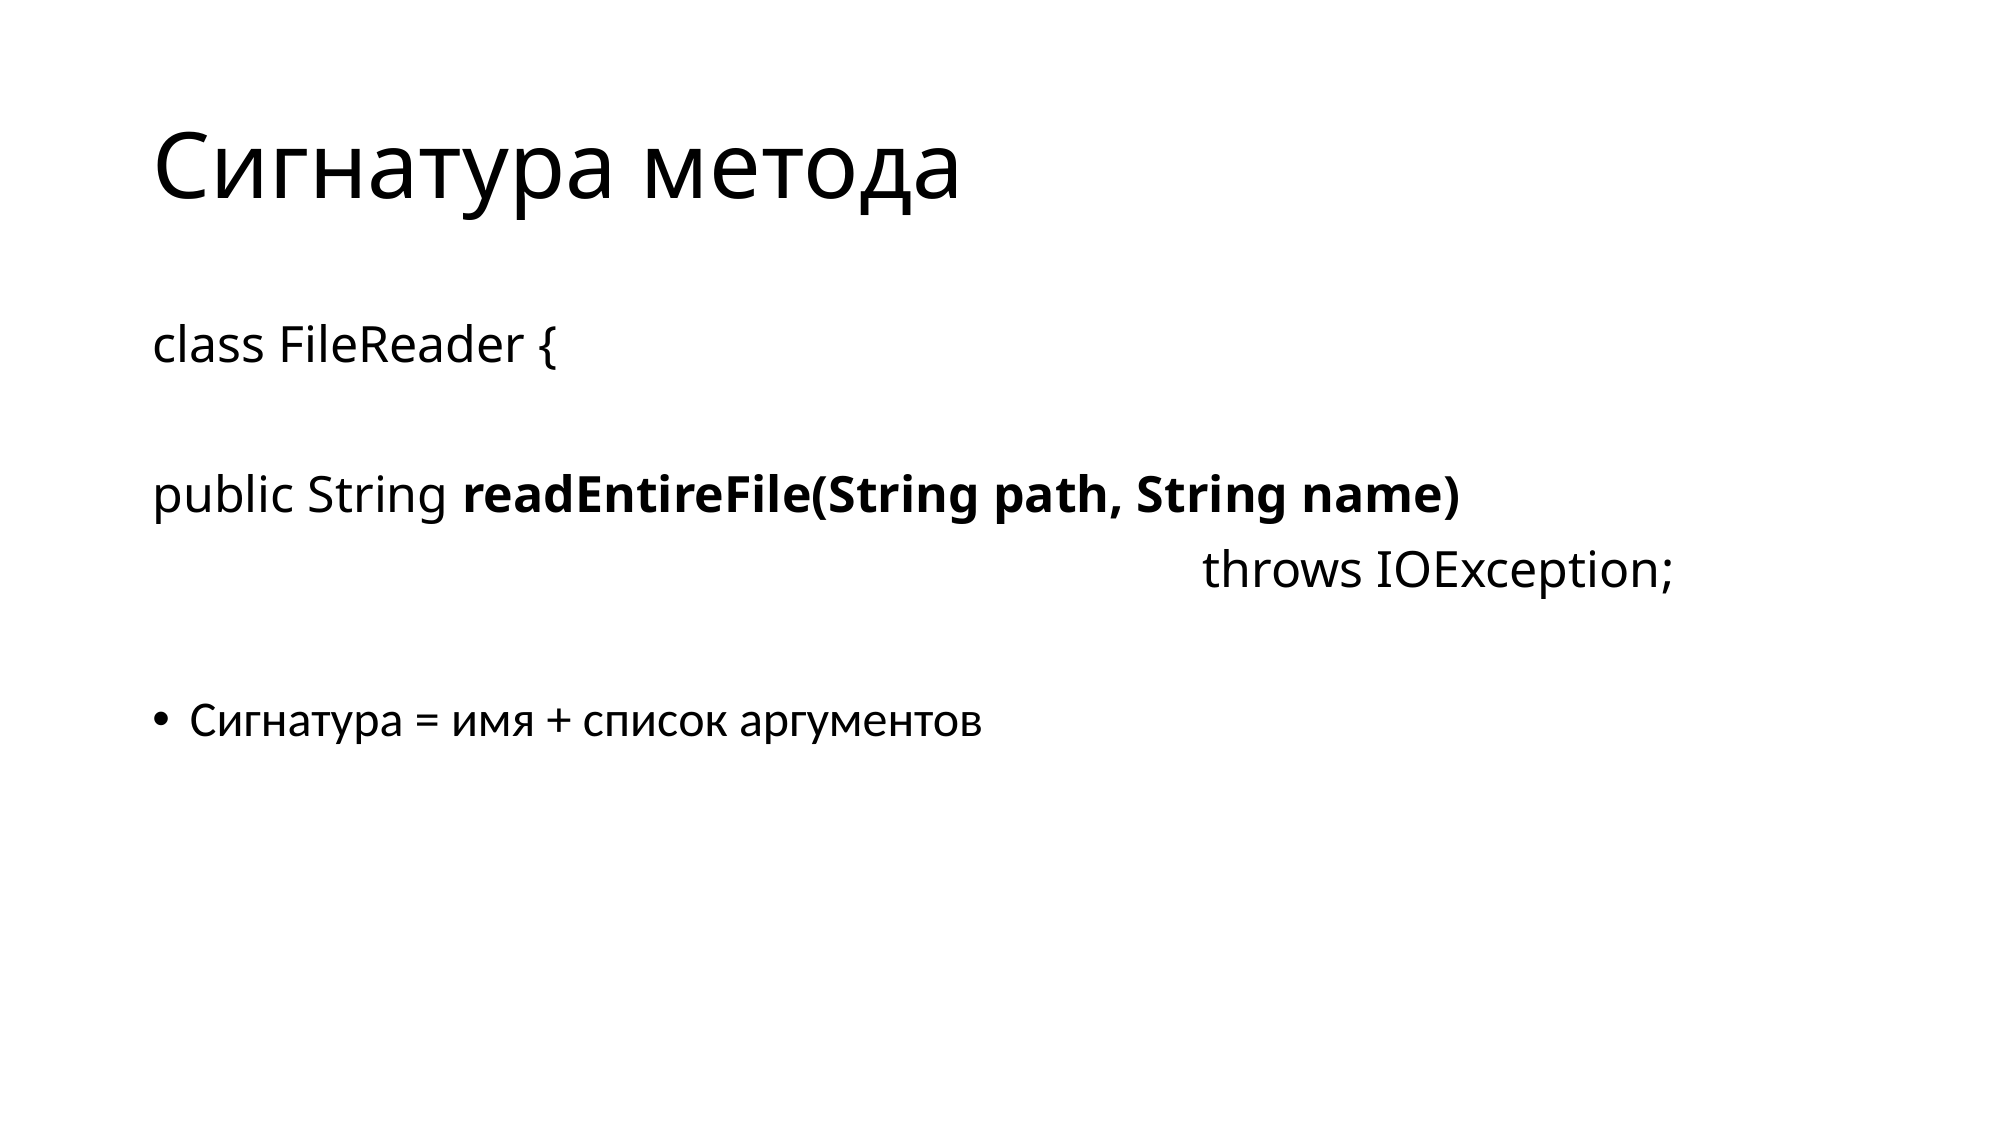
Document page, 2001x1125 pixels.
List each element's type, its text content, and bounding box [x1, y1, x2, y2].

title Сигнатура метода [137, 59, 1863, 278]
list class FileReader { public String readEntireFile(String path, String name) throws IOException; Сигнатура = имя + список аргументов [137, 311, 1863, 1070]
